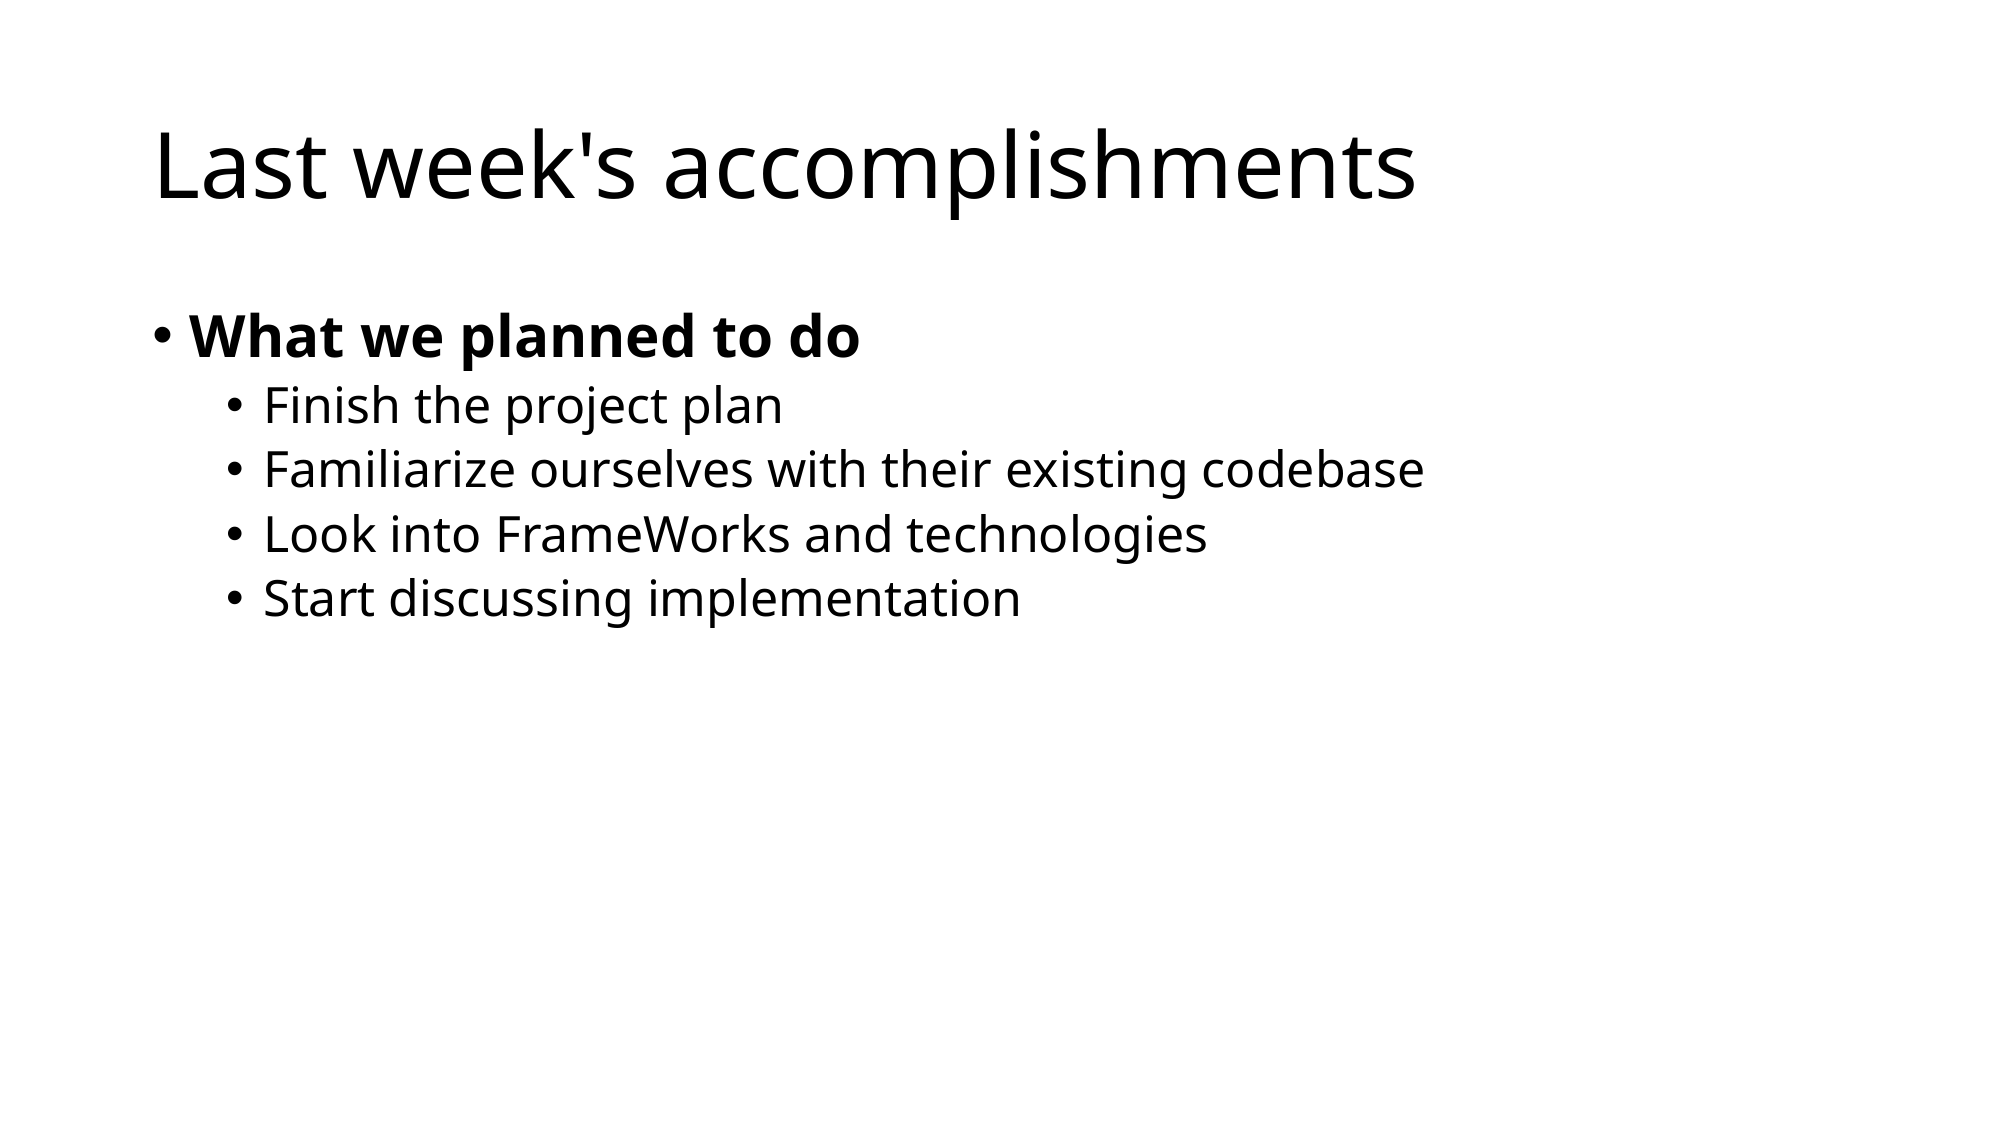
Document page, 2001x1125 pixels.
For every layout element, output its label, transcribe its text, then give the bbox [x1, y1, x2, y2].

list What we planned to do Finish the project plan Familiarize ourselves with their existing codebase Look into FrameWorks and technologies Start discussing implementation [137, 299, 1863, 1014]
title Last week's accomplishments [137, 59, 1863, 278]
